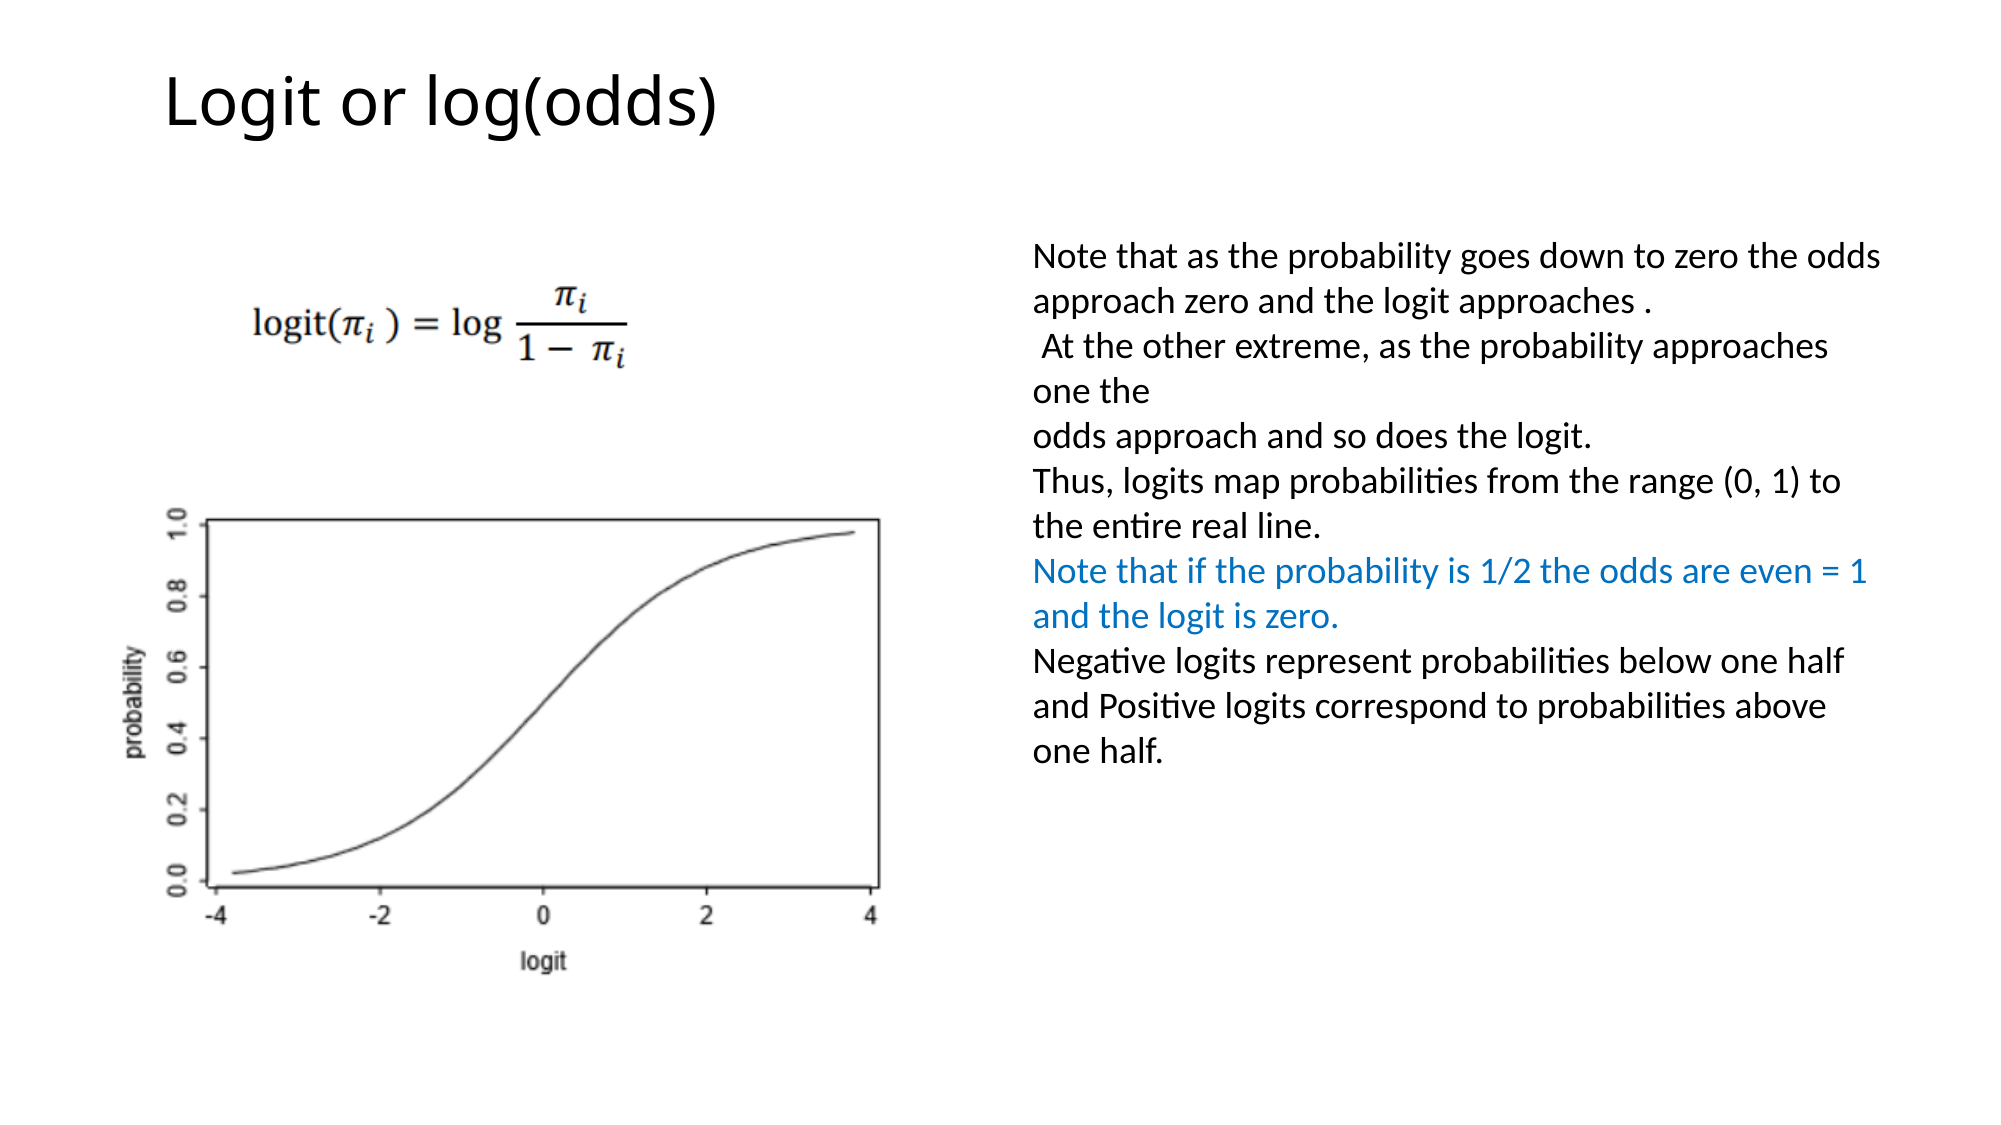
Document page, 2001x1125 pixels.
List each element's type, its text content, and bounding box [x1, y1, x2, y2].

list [238, 263, 715, 395]
picture [60, 455, 1000, 1004]
title Logit or log(odds) [148, 59, 1863, 148]
